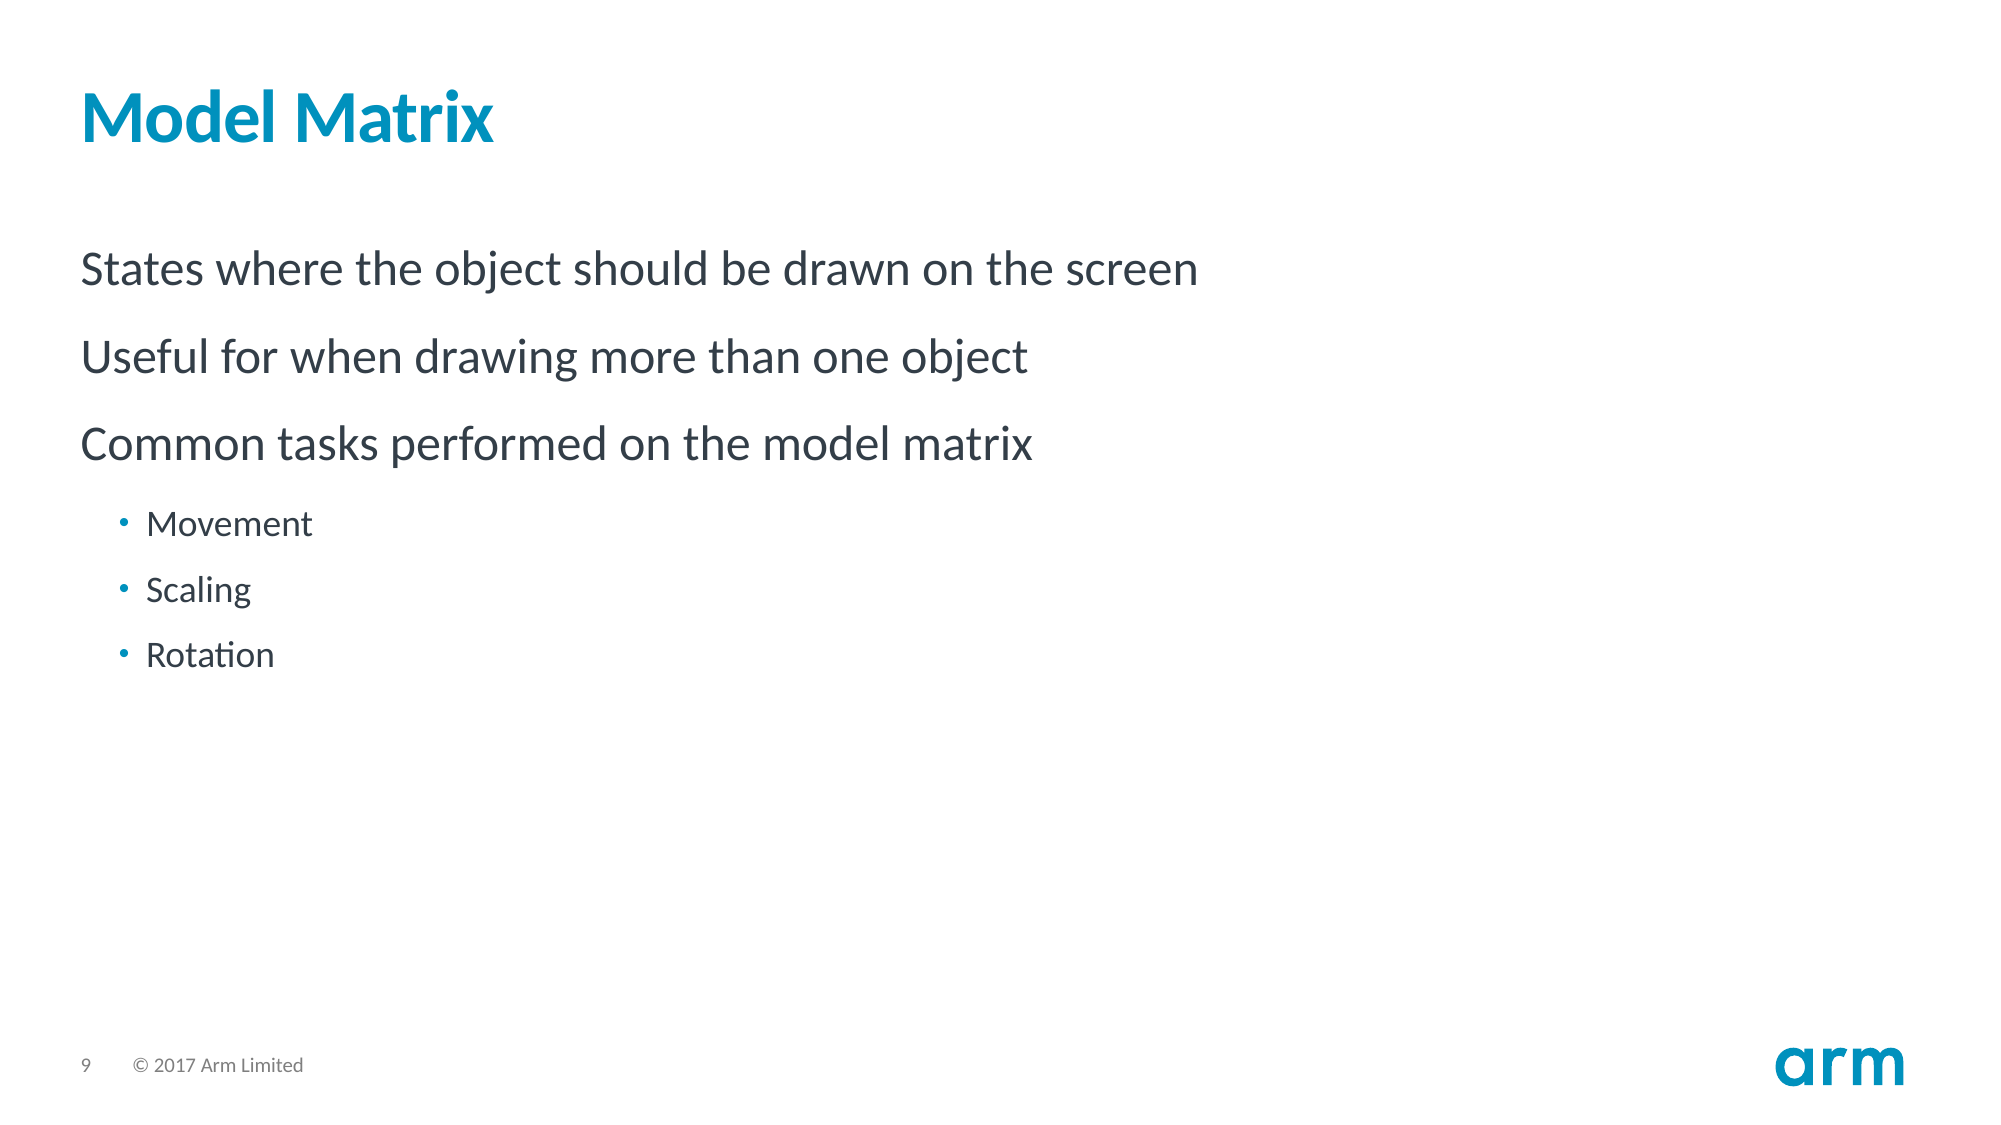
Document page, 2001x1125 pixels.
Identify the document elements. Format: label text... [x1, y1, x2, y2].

list States where the object should be drawn on the screen Useful for when drawing more than one object Common tasks performed on the model matrix Movement Scaling Rotation [80, 242, 1915, 913]
title Model Matrix [80, 48, 1915, 158]
